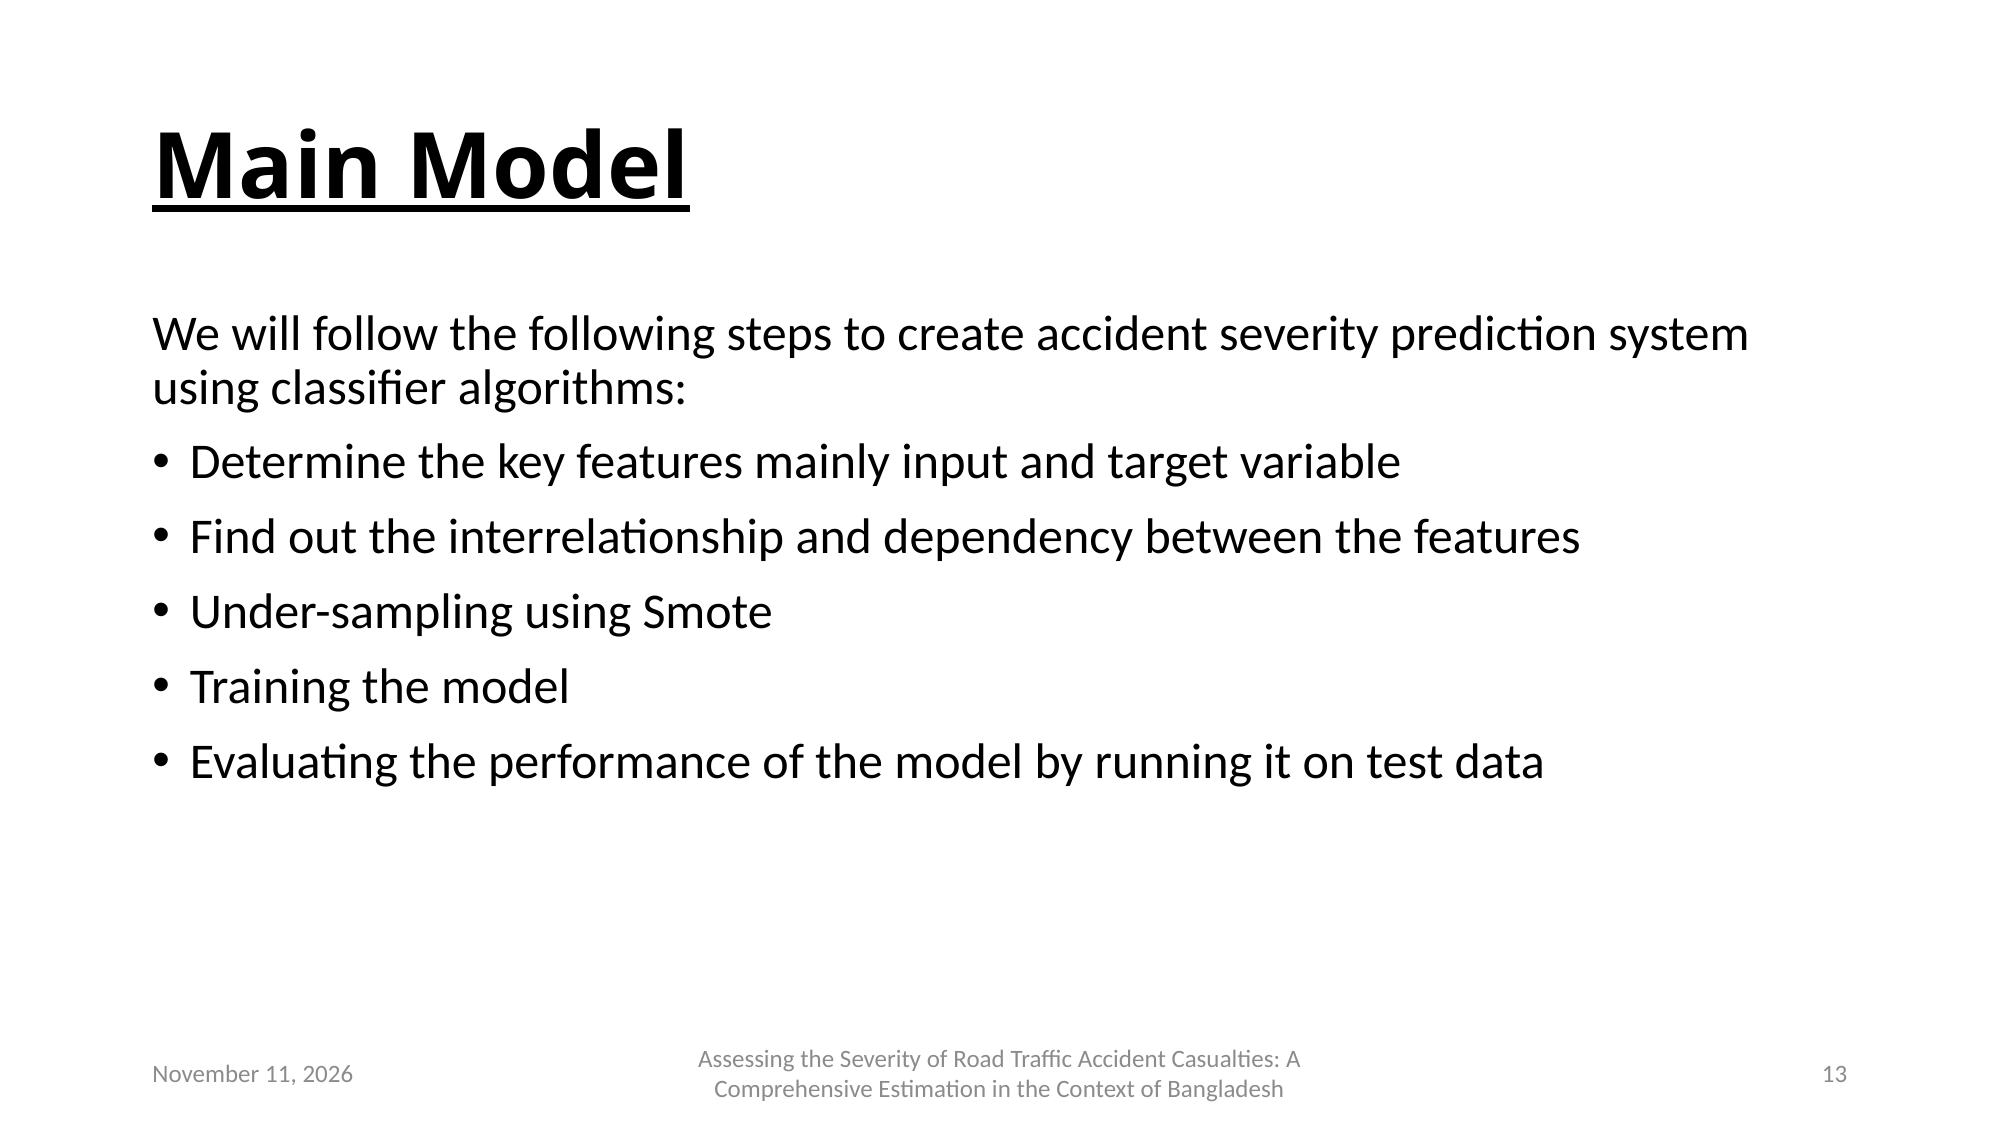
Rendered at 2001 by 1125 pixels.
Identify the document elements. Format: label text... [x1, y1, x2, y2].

slide_number 13 [1412, 1042, 1863, 1103]
footer Assessing the Severity of Road Traffic Accident Casualties: A Comprehensive Estimation in the Context of Bangladesh [662, 1042, 1338, 1103]
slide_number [137, 1042, 588, 1103]
list We will follow the following steps to create accident severity prediction system using classifier algorithms: Determine the key features mainly input and target variable Find out the interrelationship and dependency between the features Under-sampling using Smote Training the model Evaluating the performance of the model by running it on test data [137, 299, 1863, 1014]
title Main Model [137, 59, 1863, 278]
